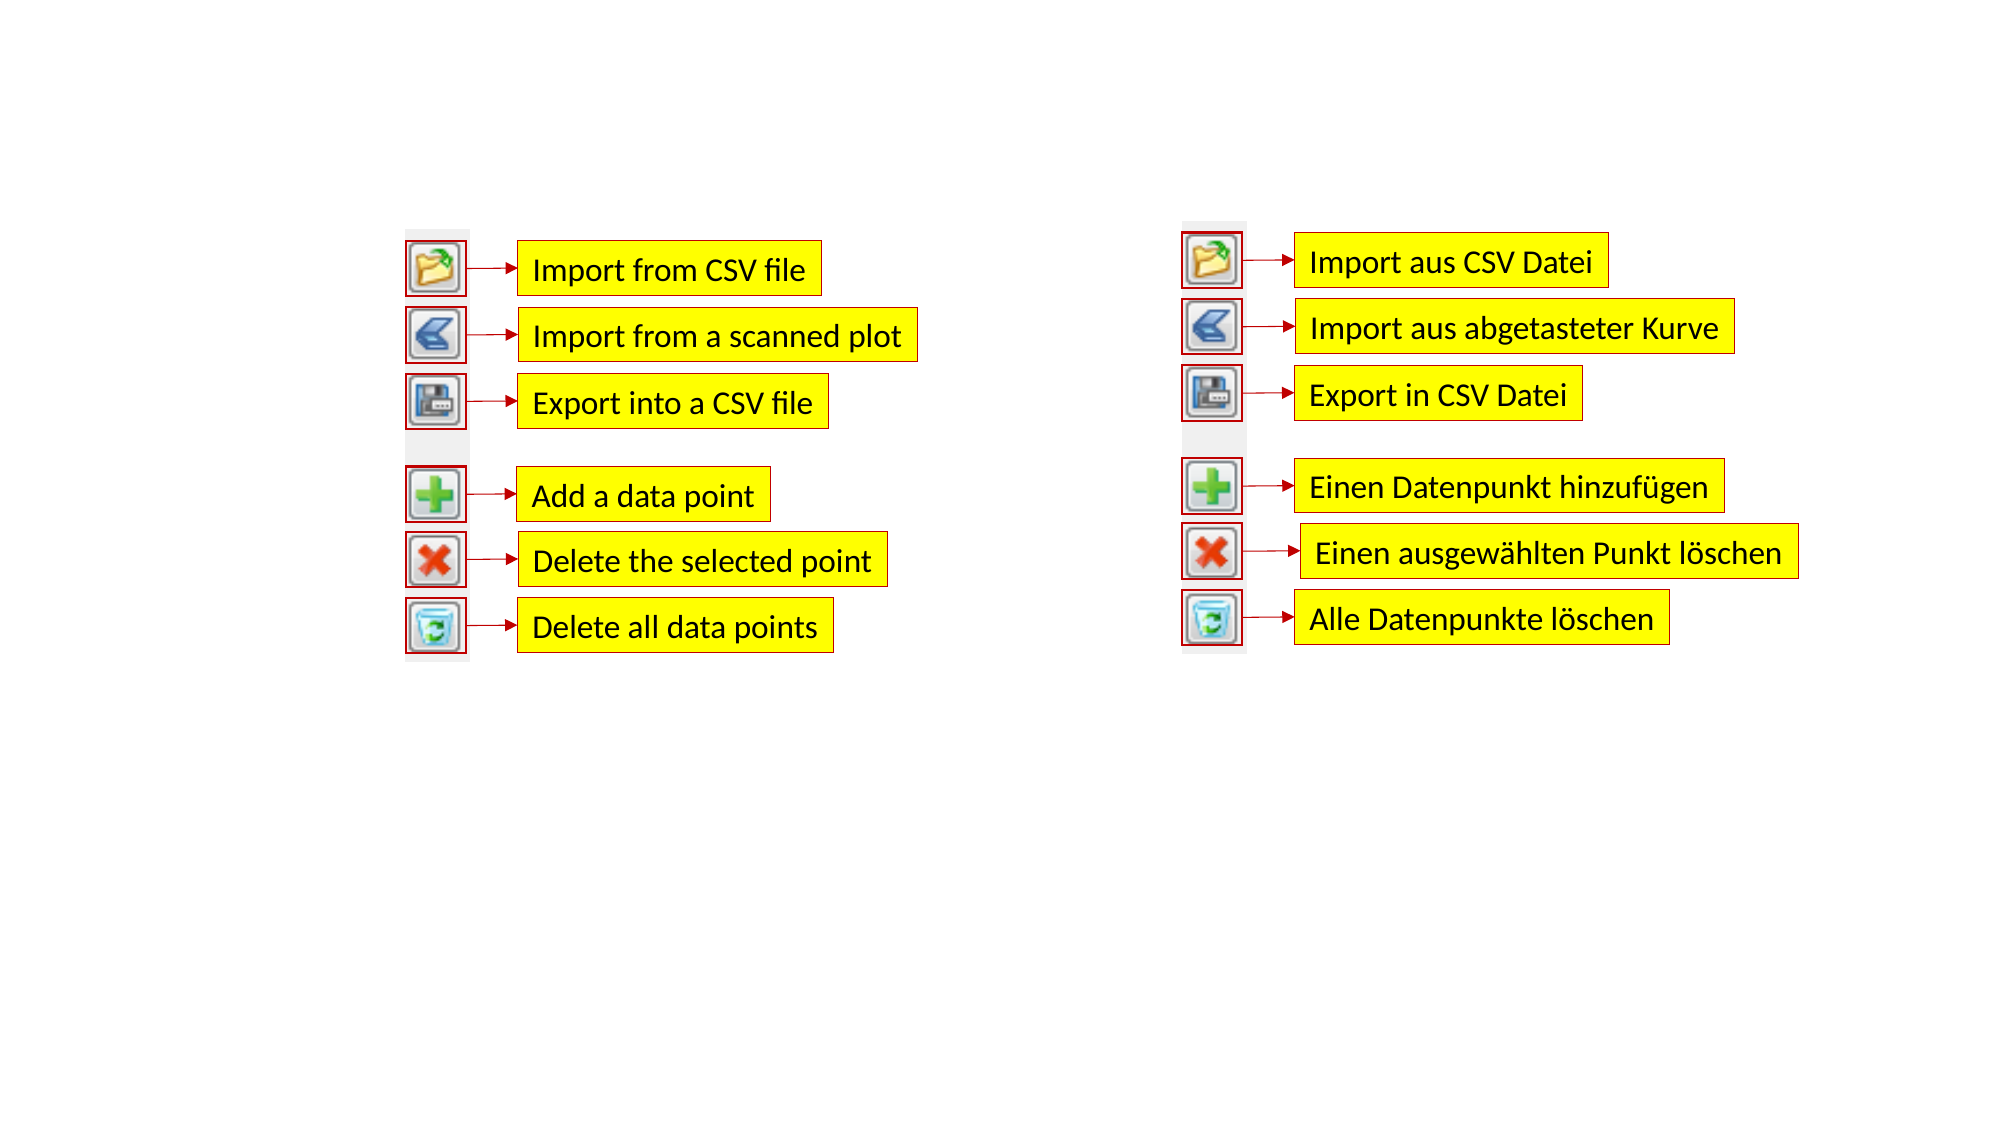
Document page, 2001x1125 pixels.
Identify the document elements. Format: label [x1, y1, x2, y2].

text_box [1182, 221, 1807, 654]
text_box [405, 229, 920, 662]
